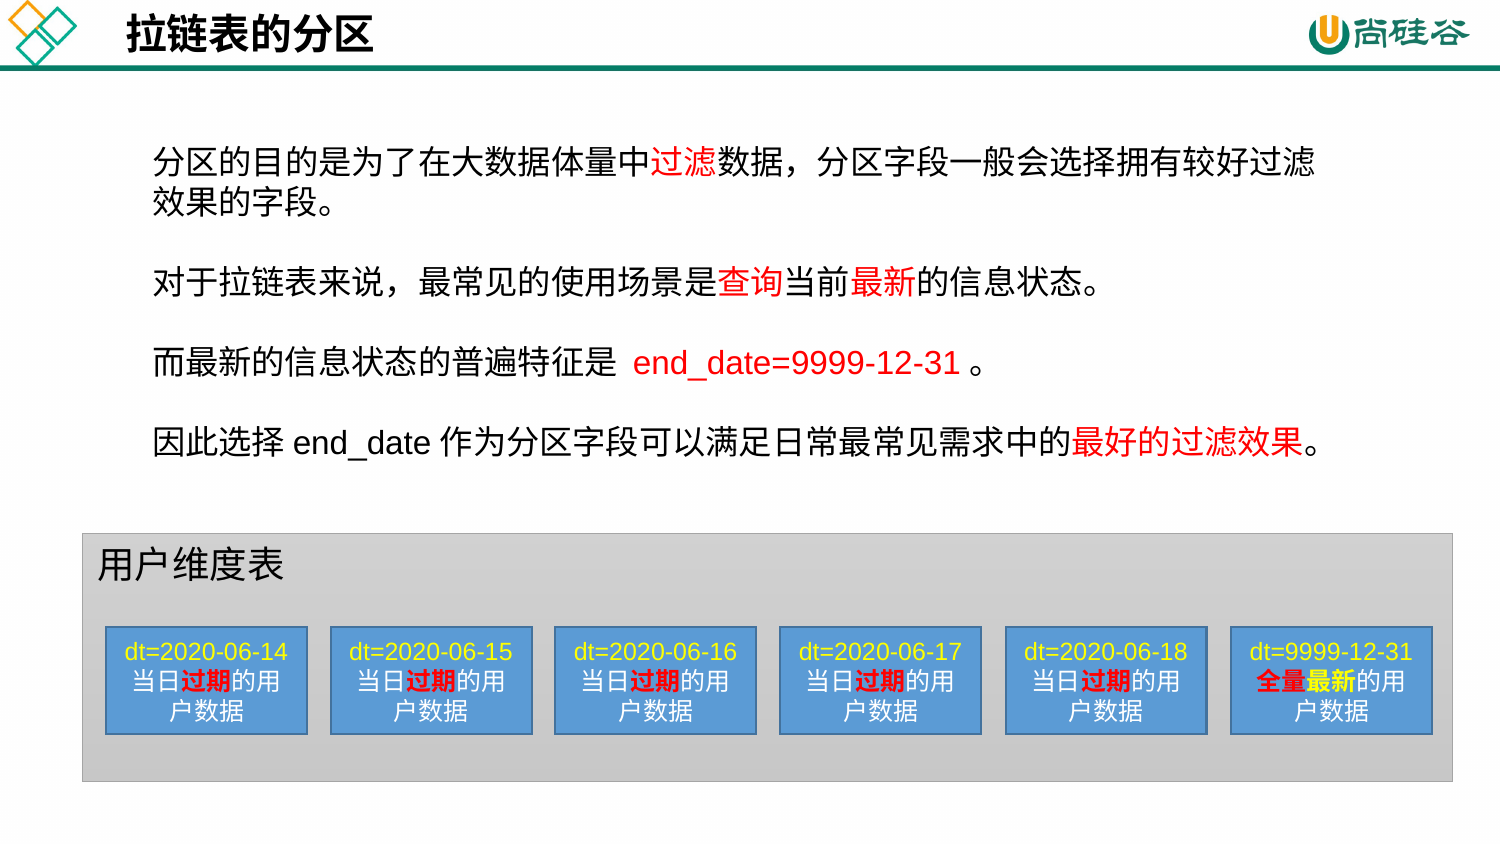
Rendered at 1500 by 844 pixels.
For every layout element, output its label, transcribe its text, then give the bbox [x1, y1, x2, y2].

picture [0, 0, 1500, 844]
text_box 拉链表的分区 [110, 0, 391, 65]
text_box 分区的目的是为了在大数据体量中过滤数据，分区字段一般会选择拥有较好过滤效果的字段。 对于拉链表来说，最常见的使用场景是查询当前最新的信息状态。 而最新的信息状态的普遍特征是 end_date=9999-12-31。 因此选择end_date作为分区字段可以满足日常最常见需求中的最好的过滤效果。 [137, 134, 1363, 469]
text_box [82, 533, 1453, 782]
